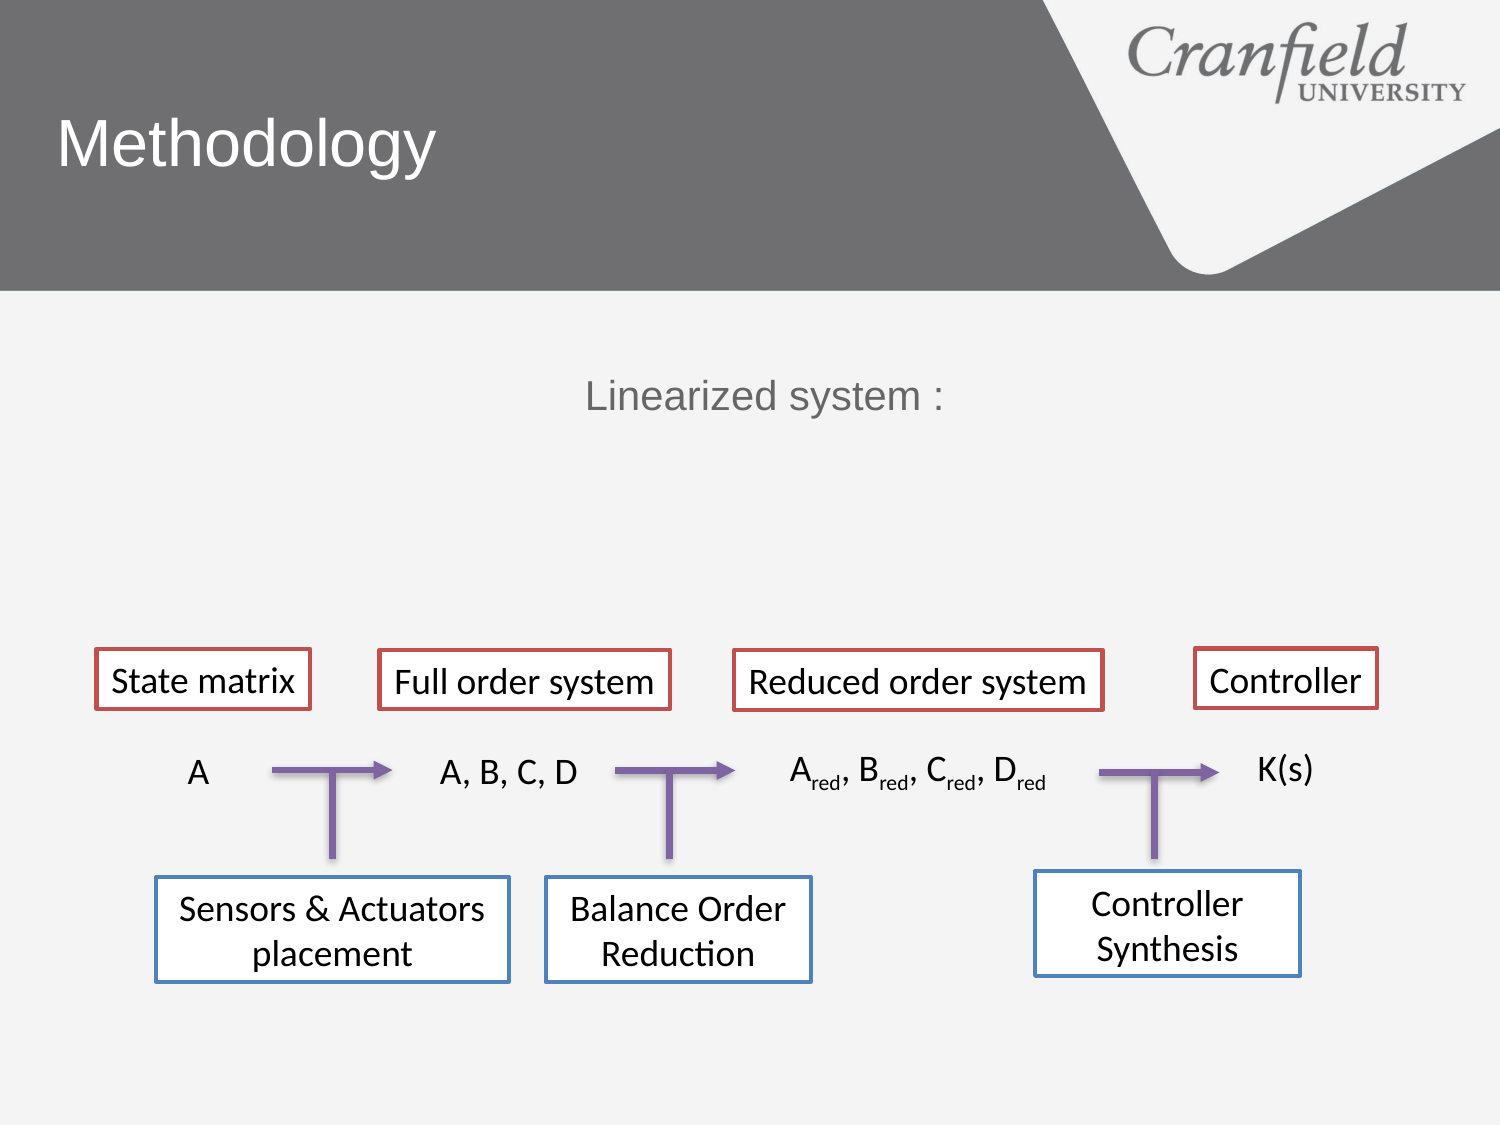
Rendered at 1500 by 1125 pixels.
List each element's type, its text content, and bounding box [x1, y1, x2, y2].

picture [0, 0, 1500, 1125]
title Methodology [41, 18, 1046, 260]
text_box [35, 648, 1379, 984]
